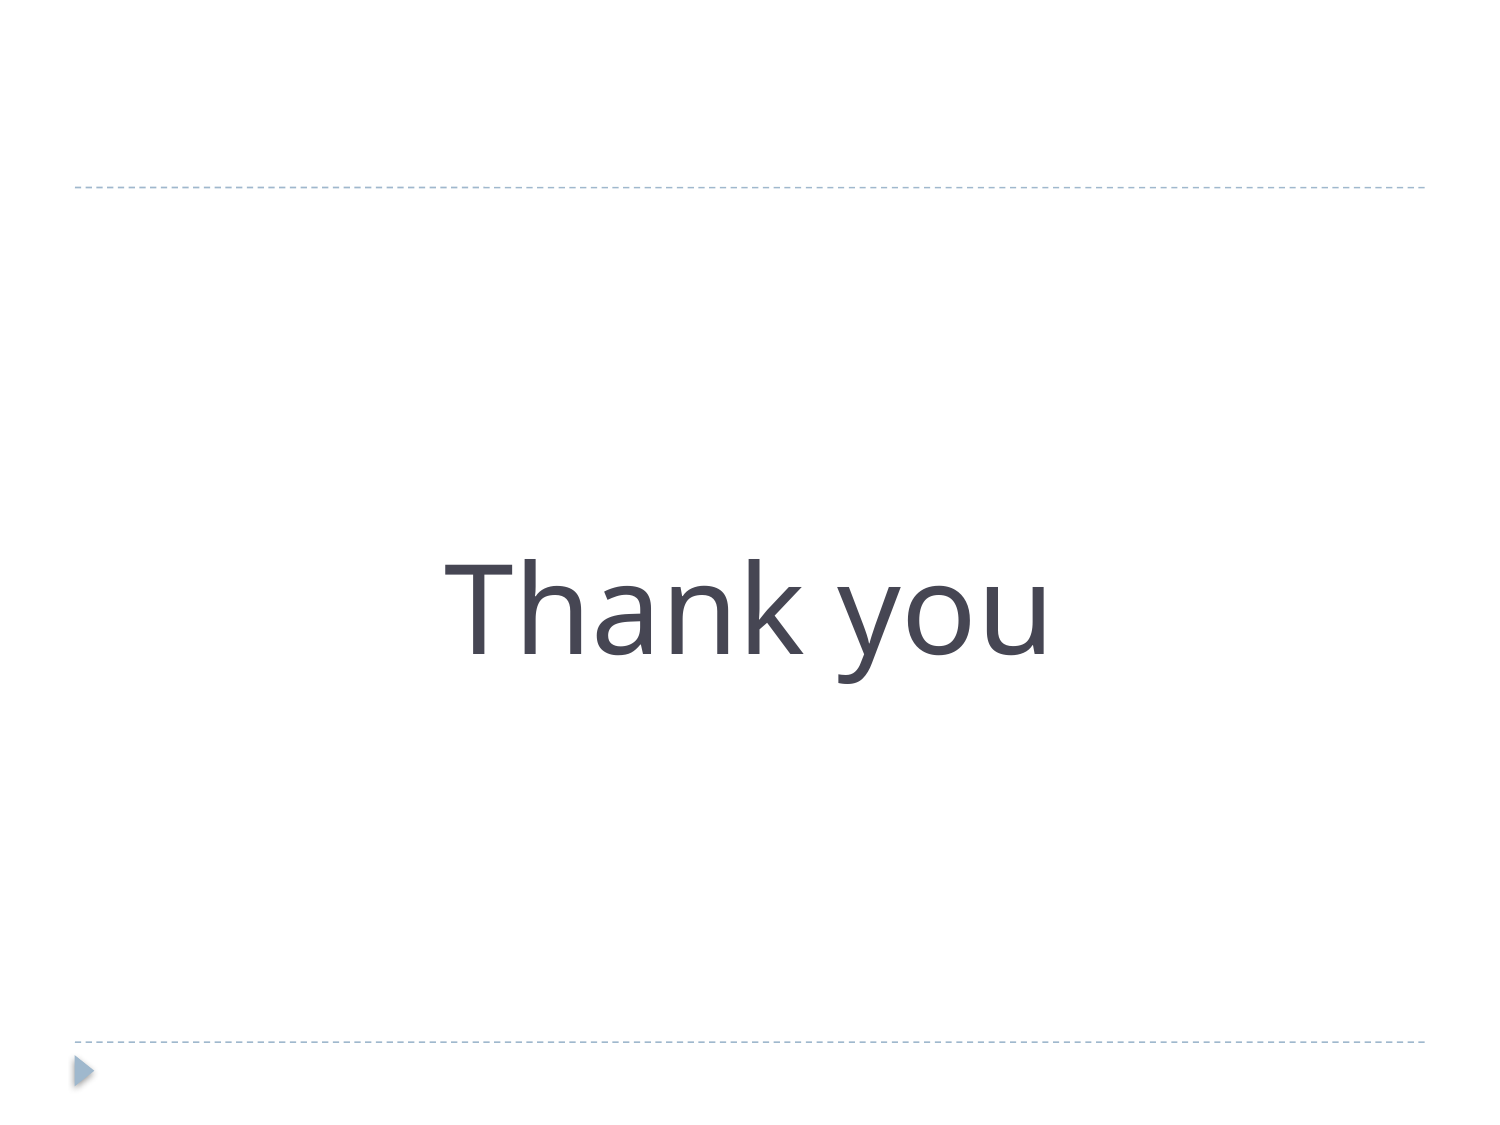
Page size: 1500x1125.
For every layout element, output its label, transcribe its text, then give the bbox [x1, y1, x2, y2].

title Thank you [75, 525, 1425, 688]
